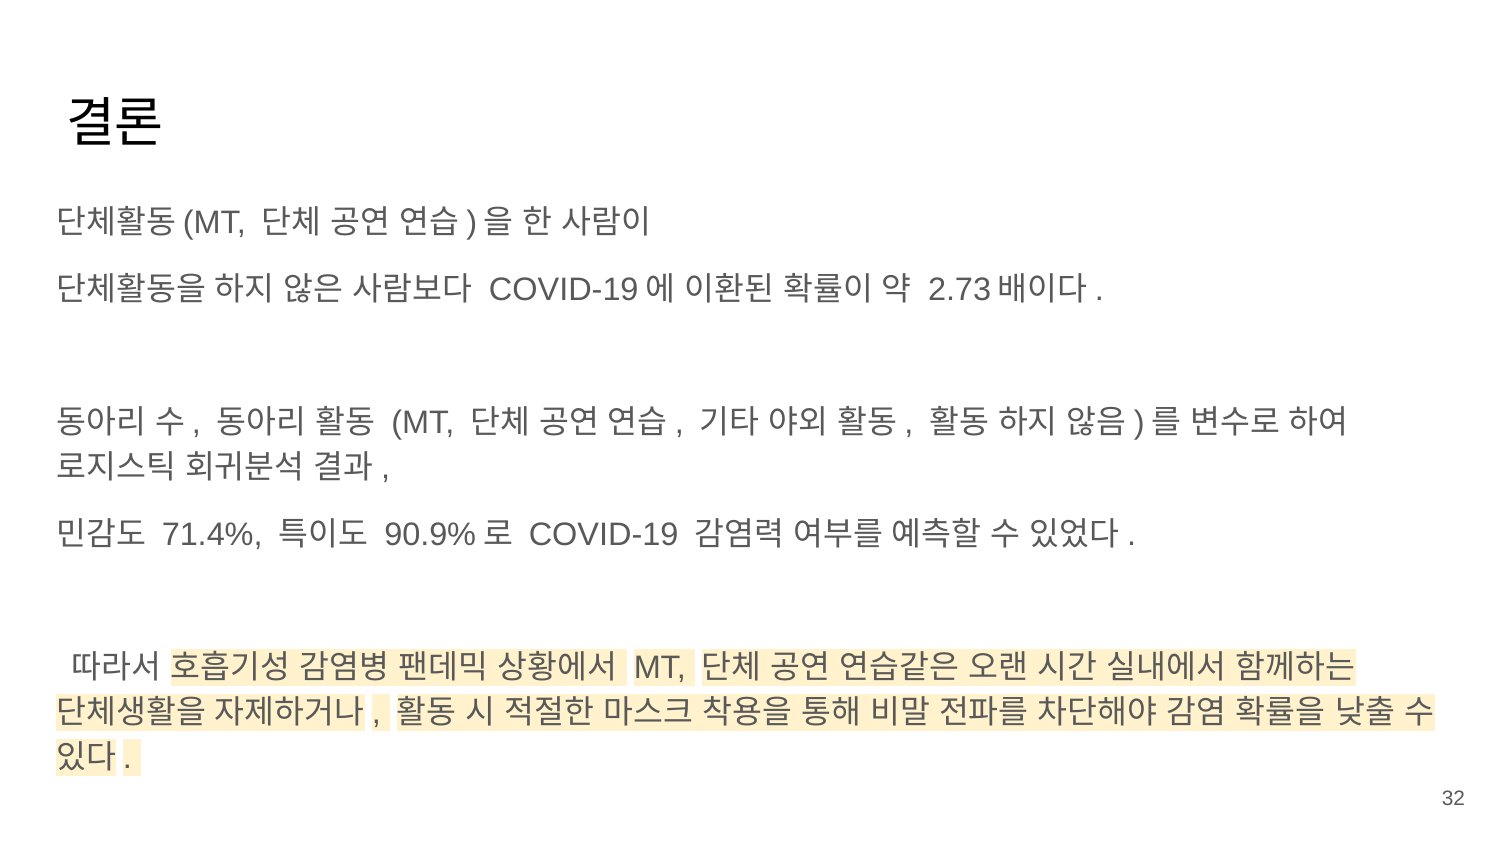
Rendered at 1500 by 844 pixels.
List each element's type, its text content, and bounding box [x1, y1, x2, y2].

slide_number 32 [1389, 764, 1480, 830]
list 단체활동(MT, 단체 공연 연습)을 한 사람이 단체활동을 하지 않은 사람보다 COVID-19에 이환된 확률이 약 2.73배이다. 동아리 수, 동아리 활동 (MT, 단체 공연 연습, 기타 야외 활동, 활동 하지 않음)를 변수로 하여 로지스틱 회귀분석 결과, 민감도 71.4%, 특이도 90.9%로 COVID-19 감염력 여부를 예측할 수 있었다. 따라서 호흡기성 감염병 팬데믹 상황에서 MT, 단체 공연 연습같은 오랜 시간 실내에서 함께하는 단체생활을 자제하거나, 활동 시 적절한 마스크 착용을 통해 비말 전파를 차단해야 감염 확률을 낮출 수 있다. [41, 180, 1459, 792]
title 결론 [51, 72, 1449, 167]
